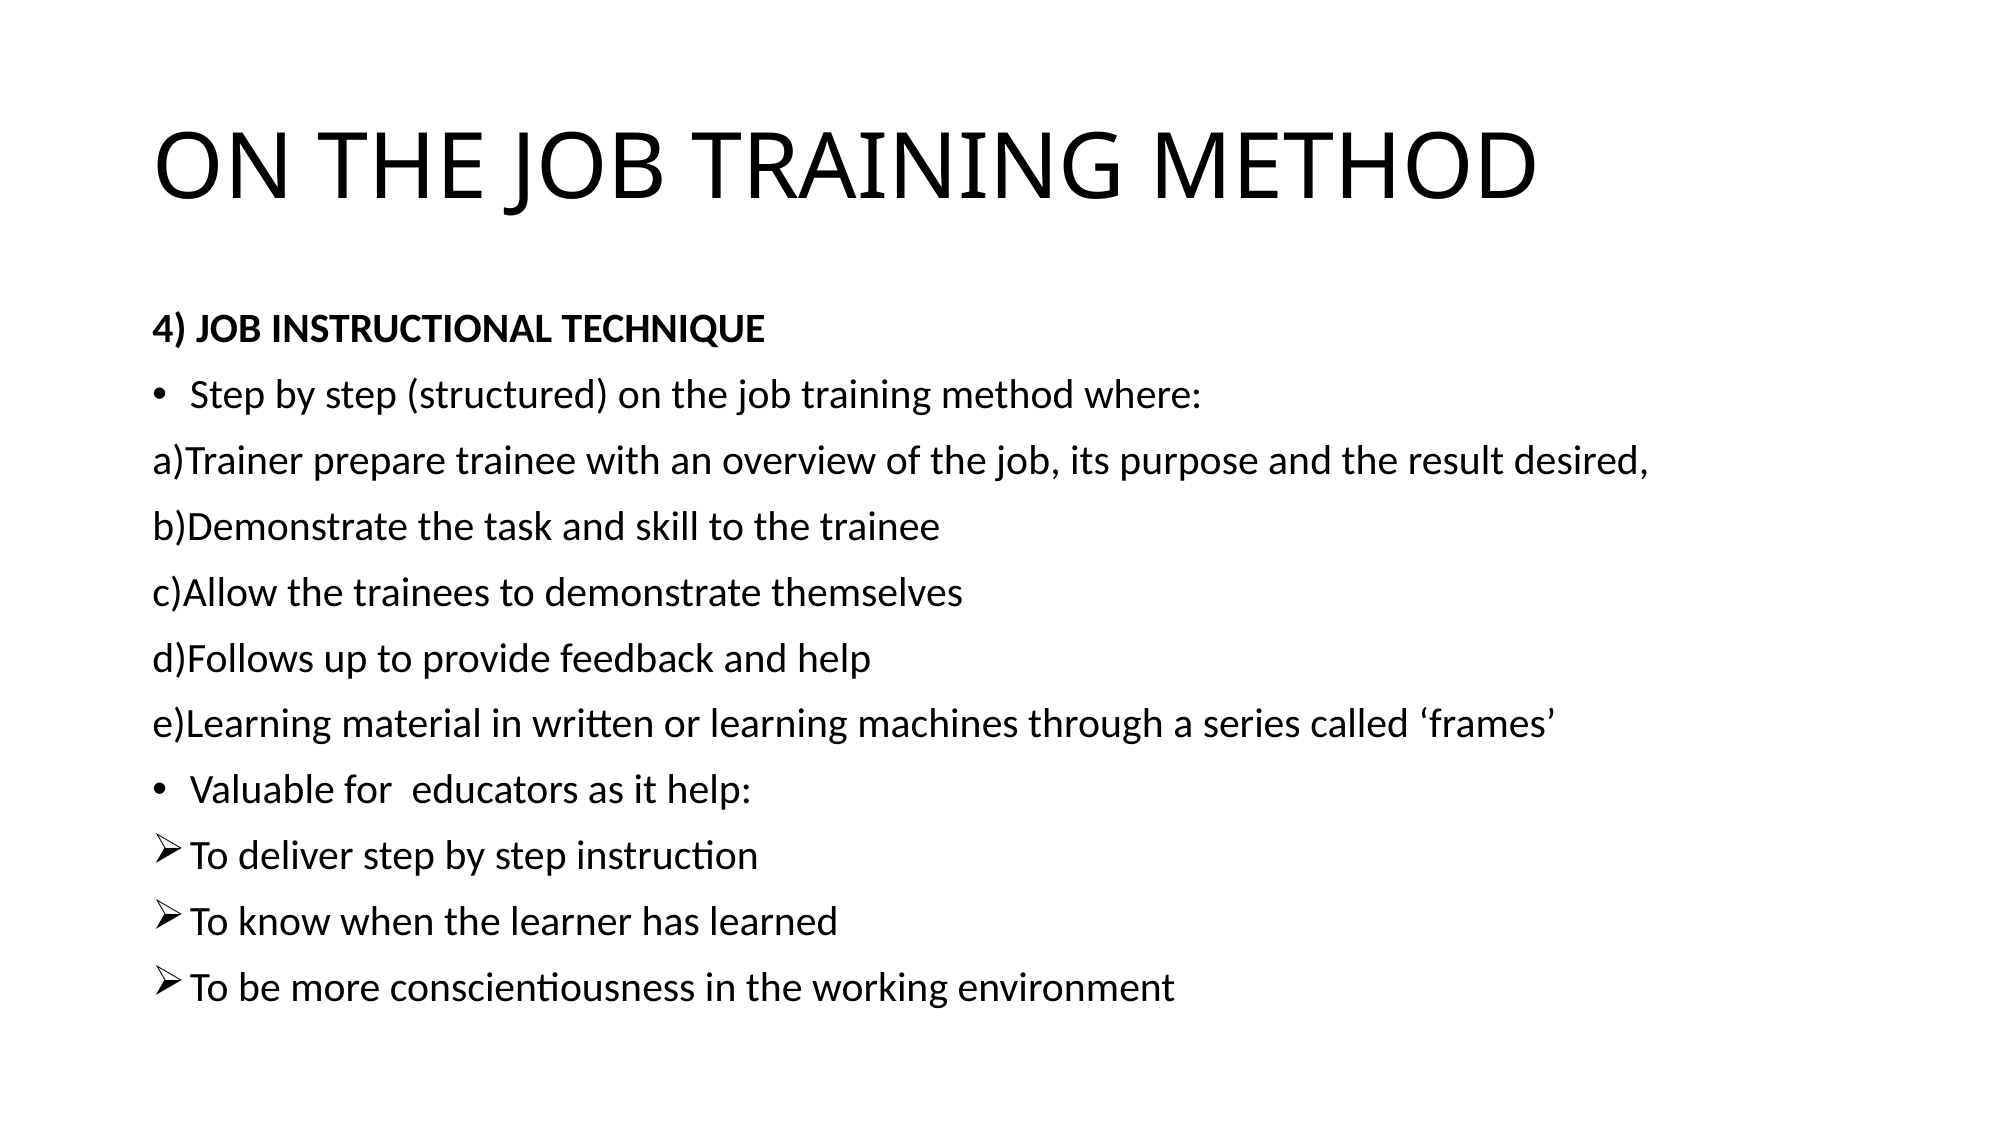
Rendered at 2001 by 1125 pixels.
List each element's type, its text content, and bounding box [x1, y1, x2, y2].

title ON THE JOB TRAINING METHOD [137, 59, 1863, 278]
list 4) JOB INSTRUCTIONAL TECHNIQUE Step by step (structured) on the job training method where: a)Trainer prepare trainee with an overview of the job, its purpose and the result desired, b)Demonstrate the task and skill to the trainee c)Allow the trainees to demonstrate themselves d)Follows up to provide feedback and help e)Learning material in written or learning machines through a series called ‘frames’ Valuable for educators as it help: To deliver step by step instruction To know when the learner has learned To be more conscientiousness in the working environment [137, 299, 1863, 1014]
